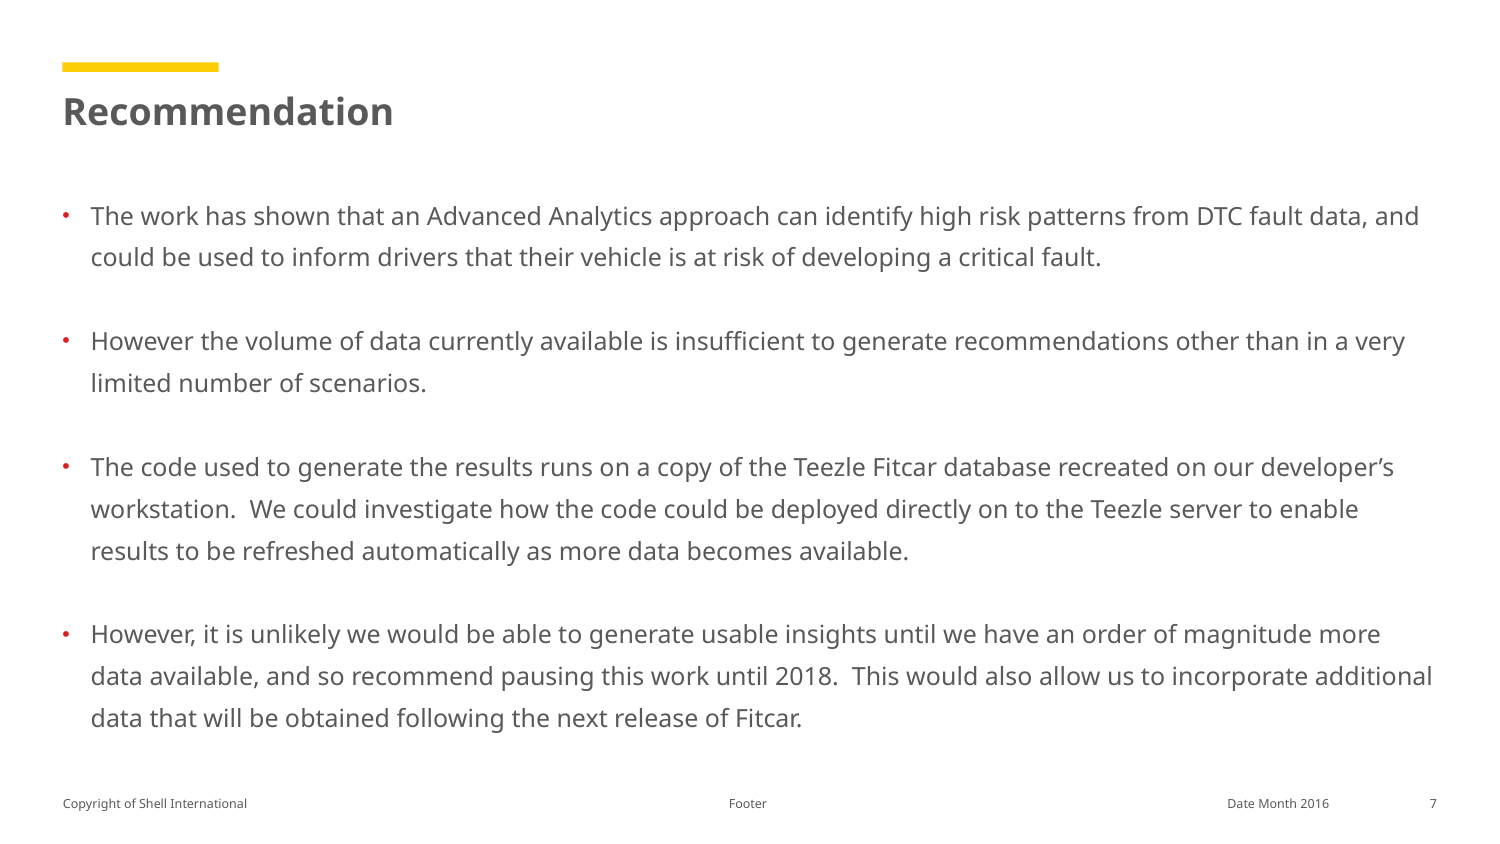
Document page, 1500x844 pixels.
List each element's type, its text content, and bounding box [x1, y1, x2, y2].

title Recommendation [62, 87, 1438, 181]
slide_number Date Month 2016 [1189, 795, 1368, 826]
slide_number 7 [1392, 795, 1438, 826]
list The work has shown that an Advanced Analytics approach can identify high risk patterns from DTC fault data, and could be used to inform drivers that their vehicle is at risk of developing a critical fault. However the volume of data currently available is insufficient to generate recommendations other than in a very limited number of scenarios. The code used to generate the results runs on a copy of the Teezle Fitcar database recreated on our developer’s workstation. We could investigate how the code could be deployed directly on to the Teezle server to enable results to be refreshed automatically as more data becomes available. However, it is unlikely we would be able to generate usable insights until we have an order of magnitude more data available, and so recommend pausing this work until 2018. This would also allow us to incorporate additional data that will be obtained following the next release of Fitcar. [62, 187, 1438, 783]
footer Footer [476, 795, 1023, 826]
